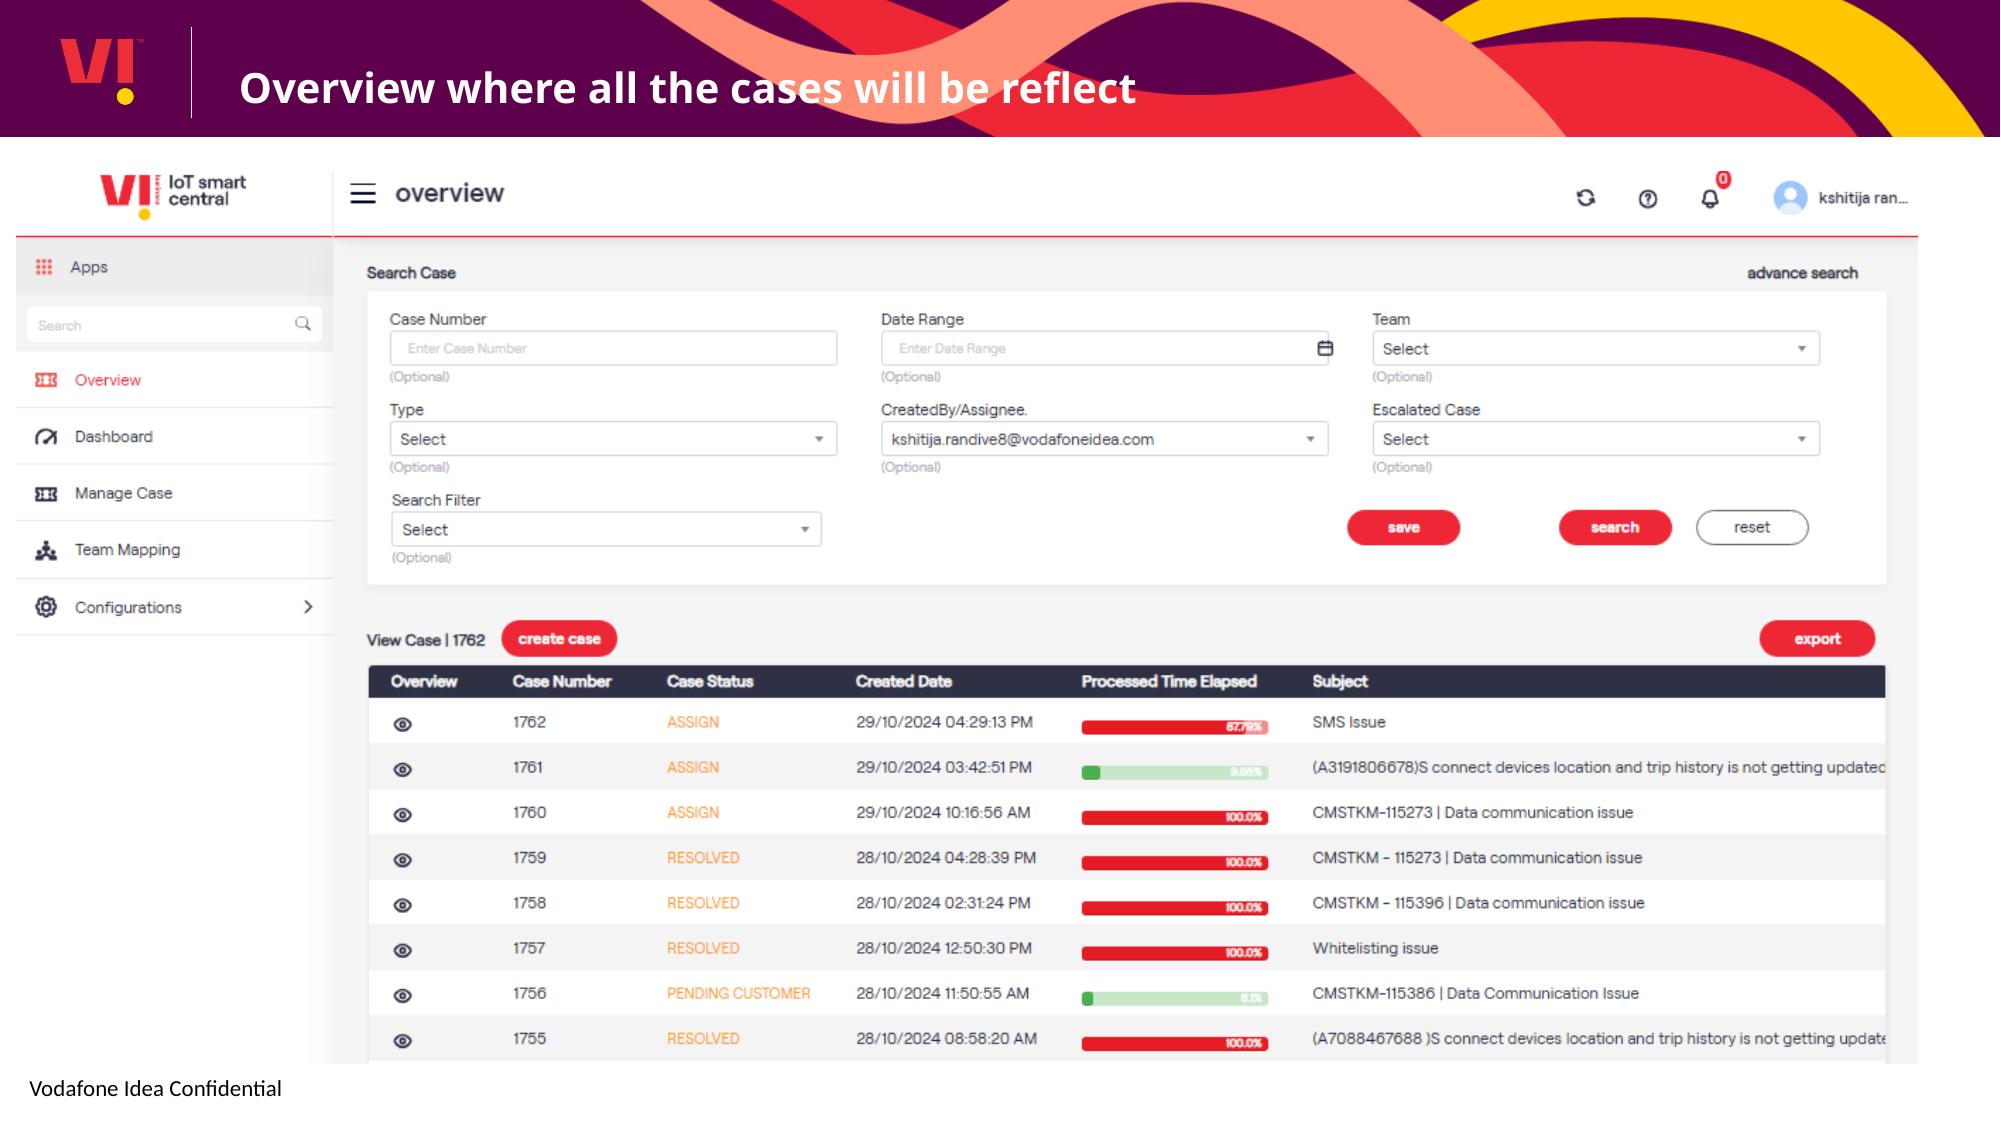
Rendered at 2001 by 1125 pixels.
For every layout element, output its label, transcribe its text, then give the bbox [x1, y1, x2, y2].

picture [0, 0, 2000, 137]
picture [16, 171, 1918, 1064]
text_box Overview where all the cases will be reflect [224, 54, 1164, 120]
